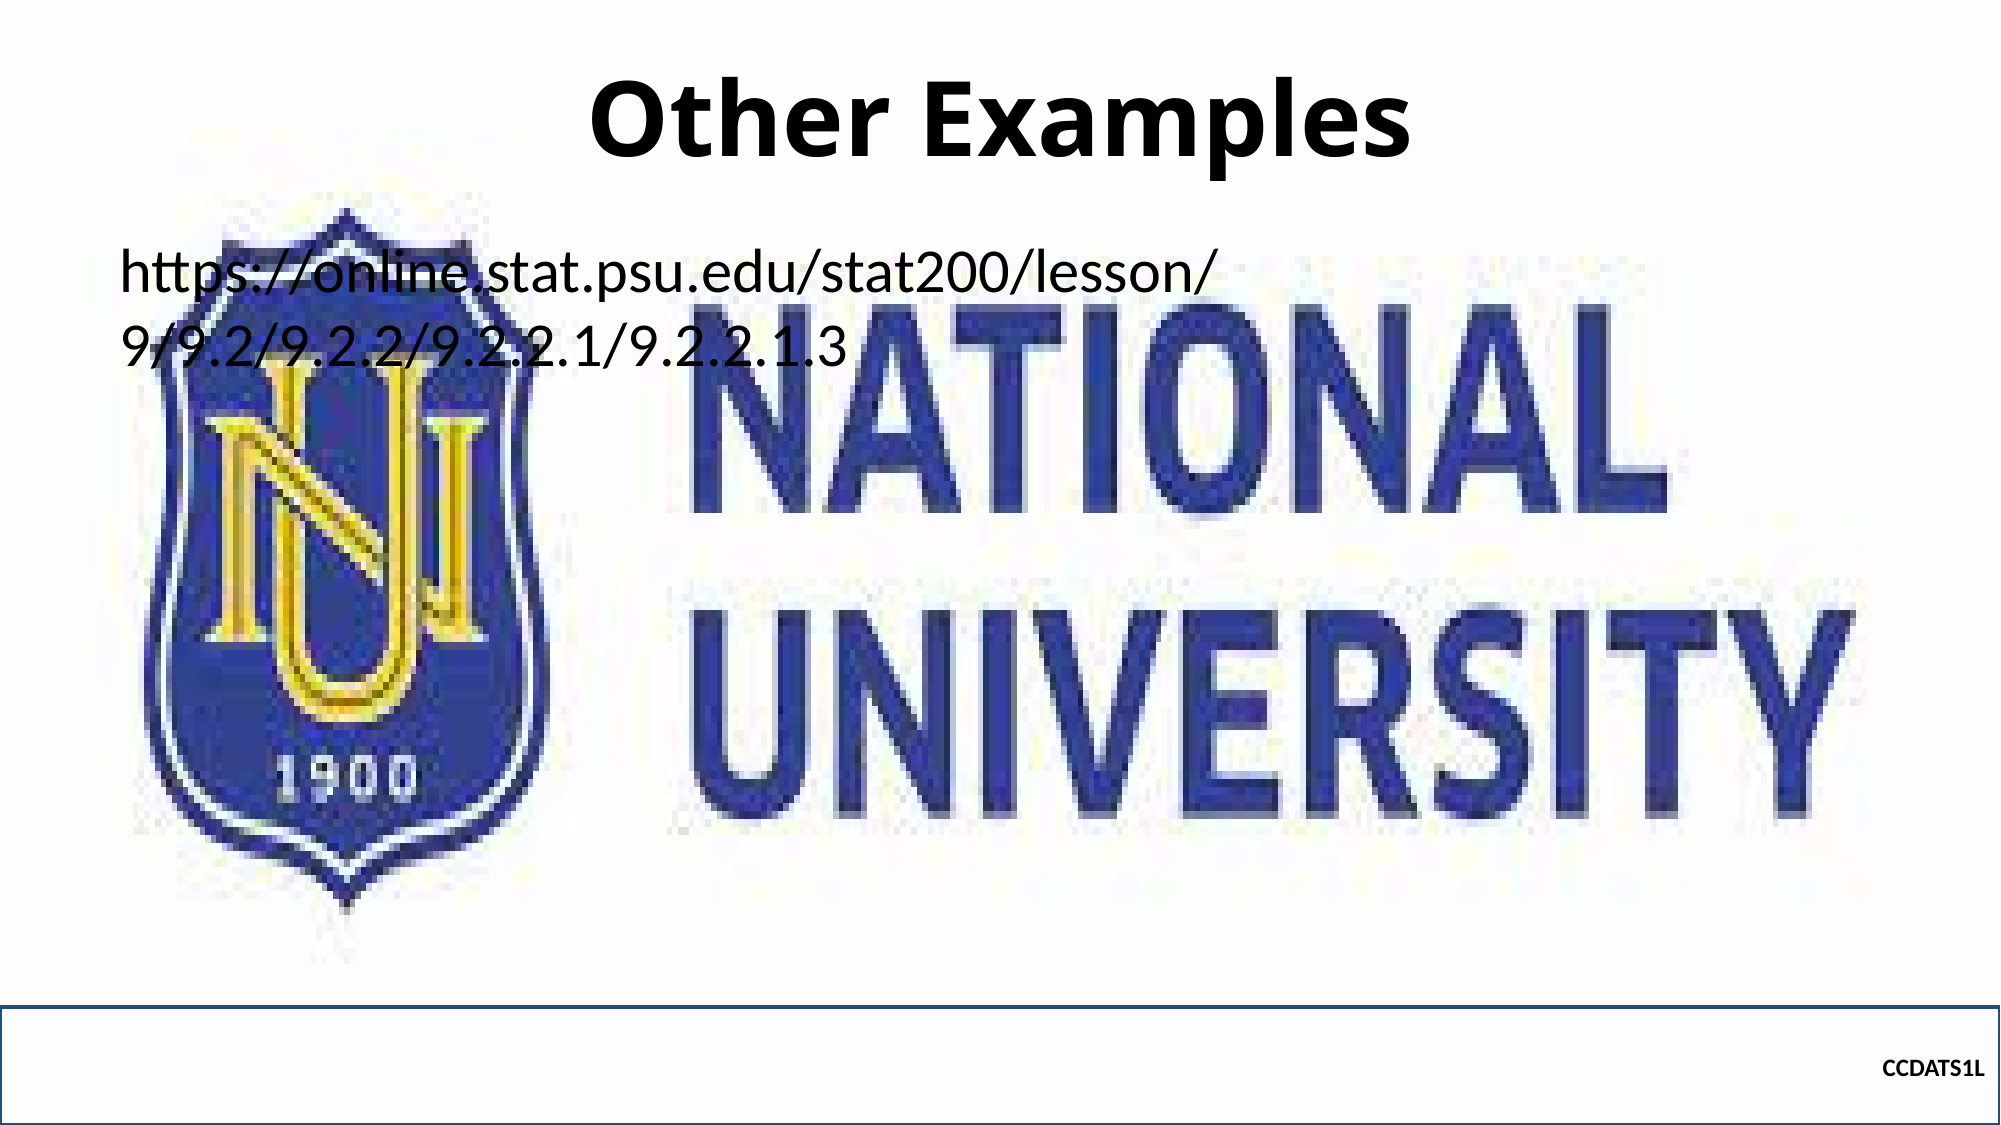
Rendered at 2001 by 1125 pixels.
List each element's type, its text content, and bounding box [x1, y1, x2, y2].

text_box https://online.stat.psu.edu/stat200/lesson/9/9.2/9.2.2/9.2.2.1/9.2.2.1.3 [105, 222, 1965, 387]
picture [0, 0, 2000, 1007]
text_box [249, 387, 1750, 953]
title Other Examples [185, 68, 1815, 187]
footer CCDATS1L [0, 1007, 2000, 1125]
